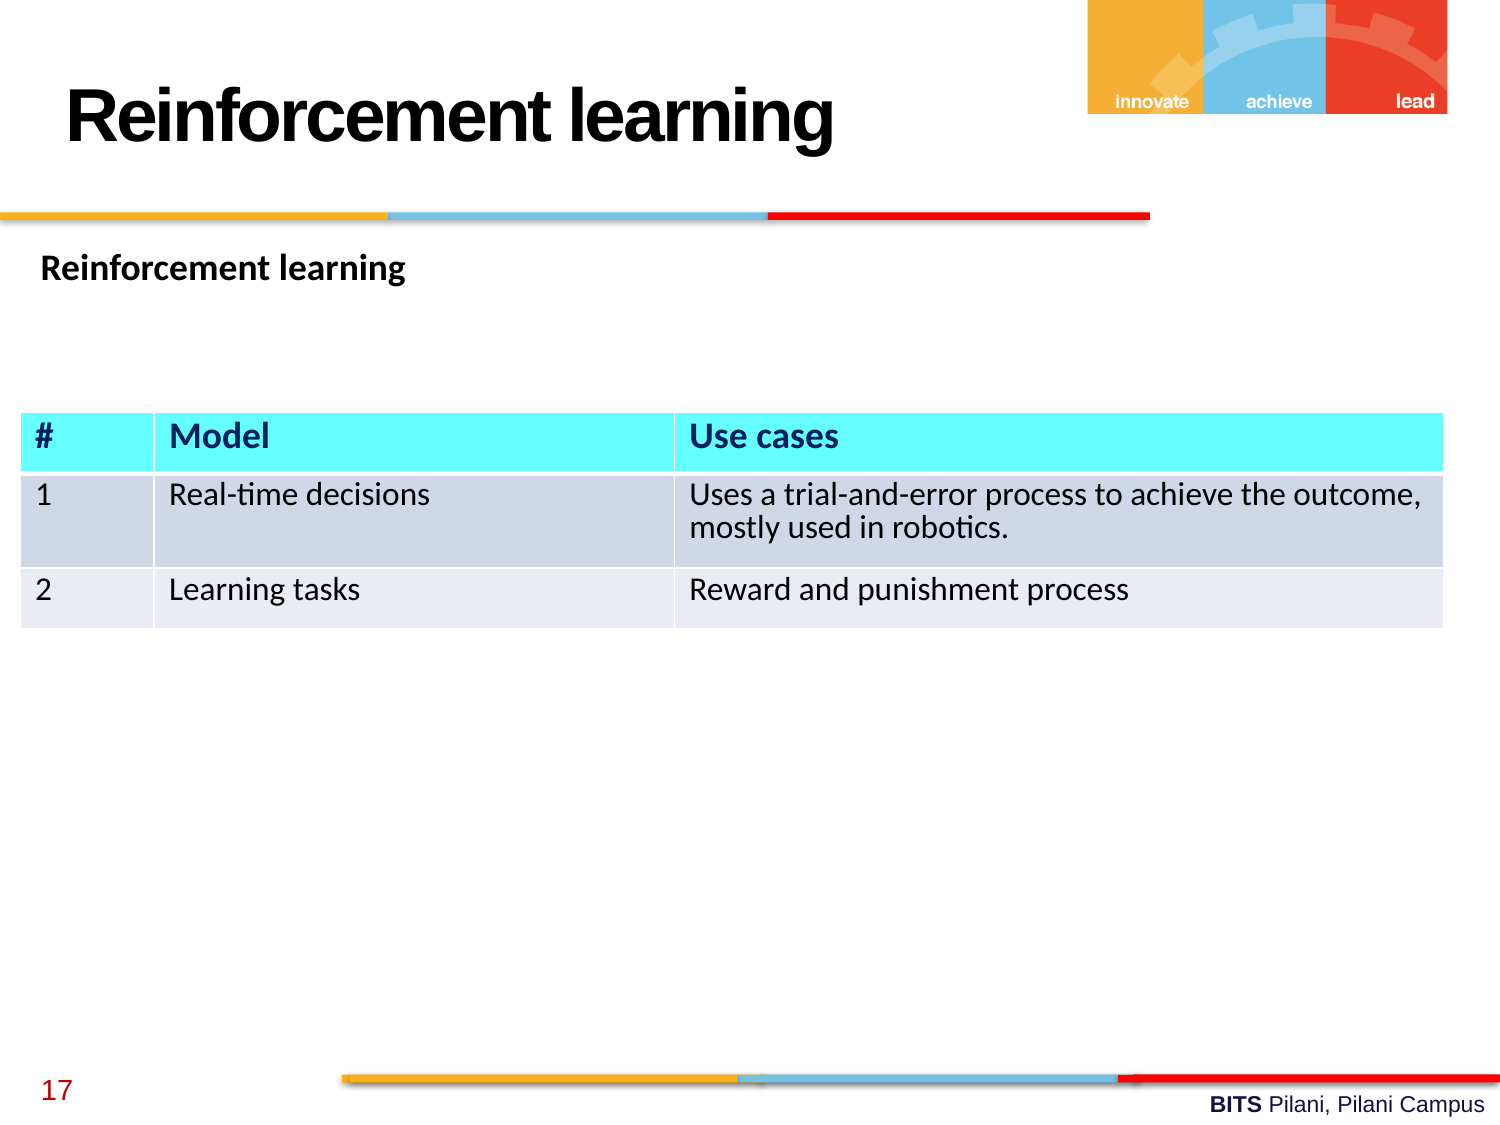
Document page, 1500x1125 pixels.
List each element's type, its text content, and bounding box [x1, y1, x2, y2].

picture [1087, 0, 1448, 24]
text_box Reinforcement learning [25, 235, 1450, 296]
text_box Reinforcement learning [50, 24, 1450, 213]
table_cell 2 [21, 569, 153, 628]
table_cell 1 [21, 476, 153, 567]
table_header Use cases [675, 413, 1443, 471]
table_cell Learning tasks [155, 569, 674, 628]
table_cell Reward and punishment process [675, 569, 1443, 628]
slide_number 17 [25, 1059, 376, 1119]
table_cell Uses a trial-and-error process to achieve the outcome, mostly used in robotics. [675, 476, 1443, 567]
table_cell Real-time decisions [155, 476, 674, 567]
table_header # [21, 413, 153, 471]
table_header Model [155, 413, 674, 471]
